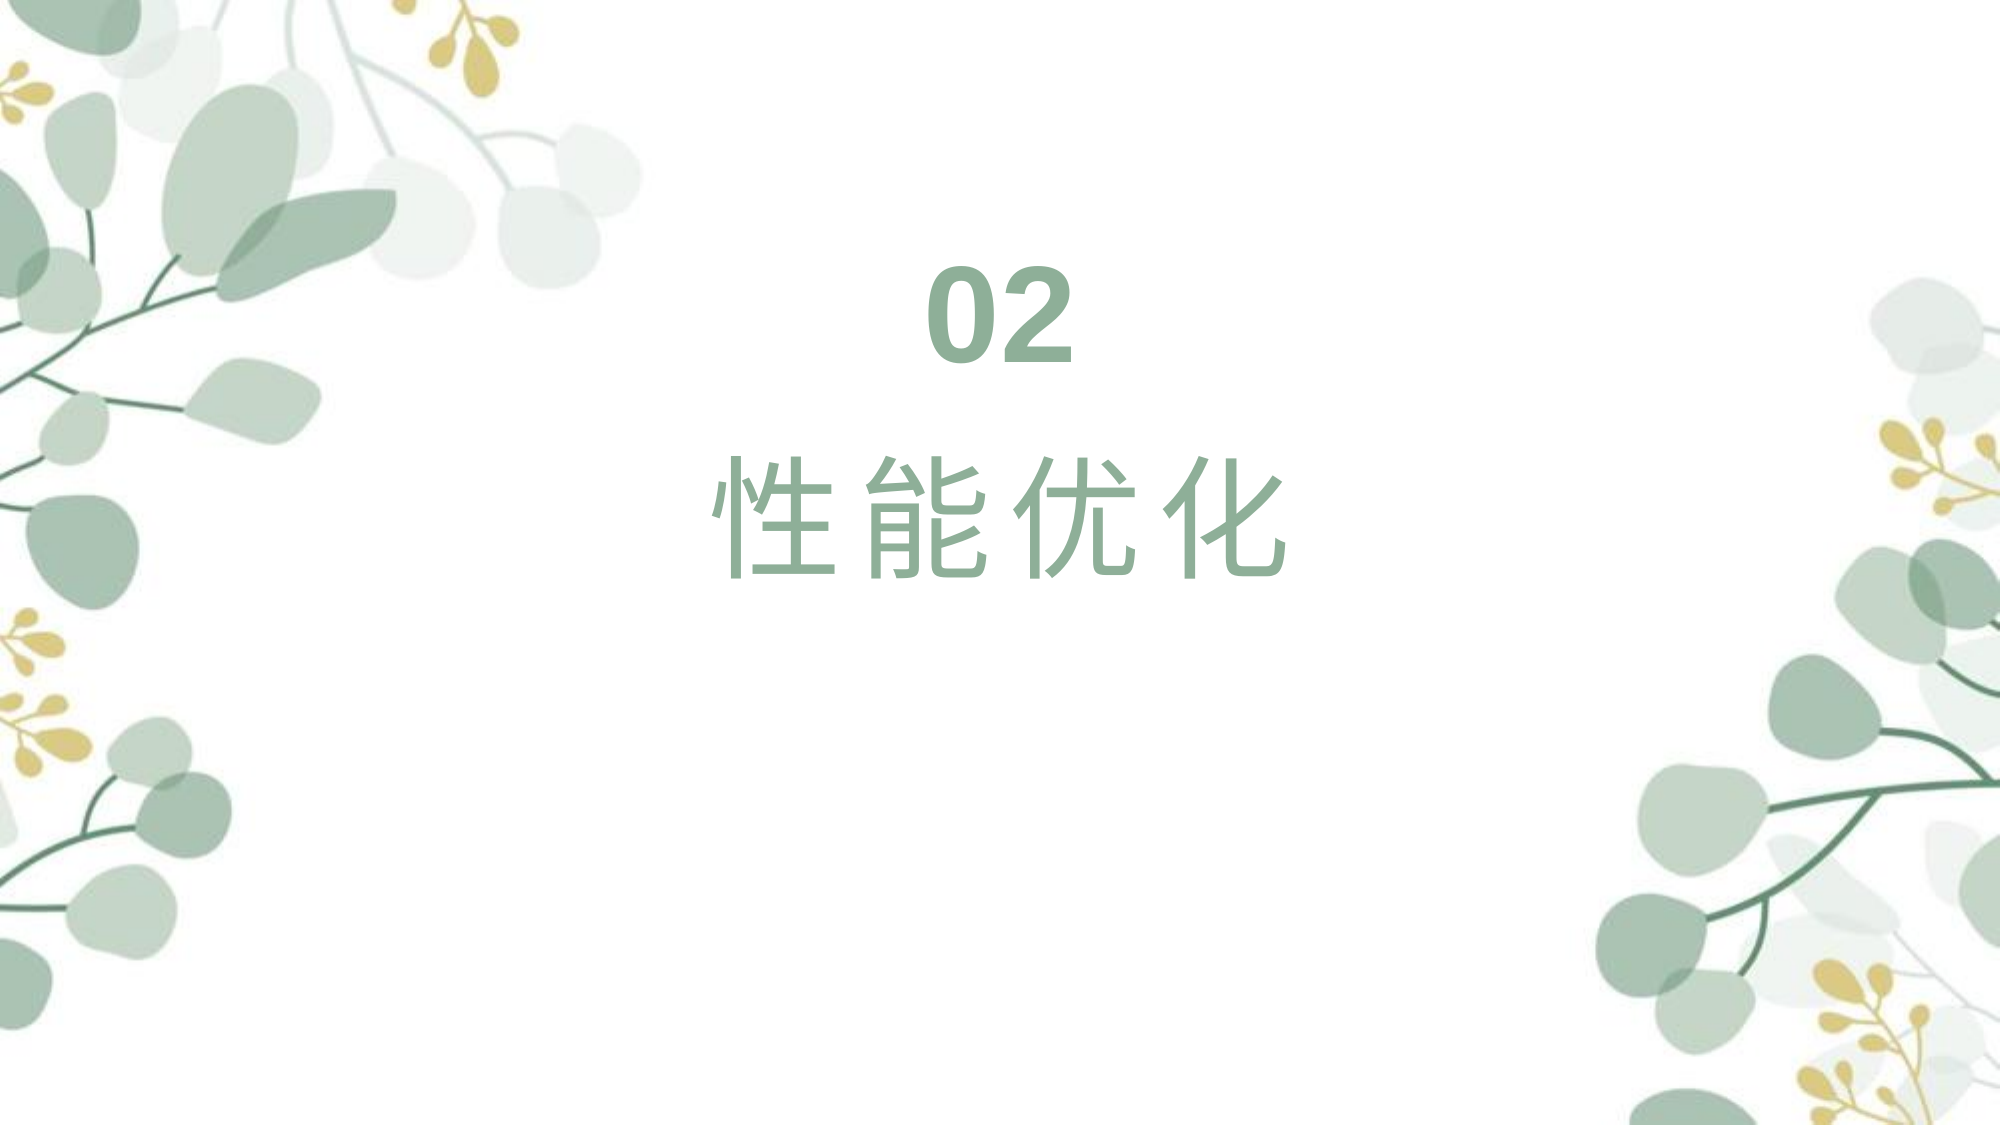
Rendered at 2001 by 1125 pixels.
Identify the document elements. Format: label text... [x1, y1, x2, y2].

text_box 02 [787, 217, 1213, 400]
title 性能优化 [354, 426, 1646, 604]
picture [0, 0, 2000, 1125]
